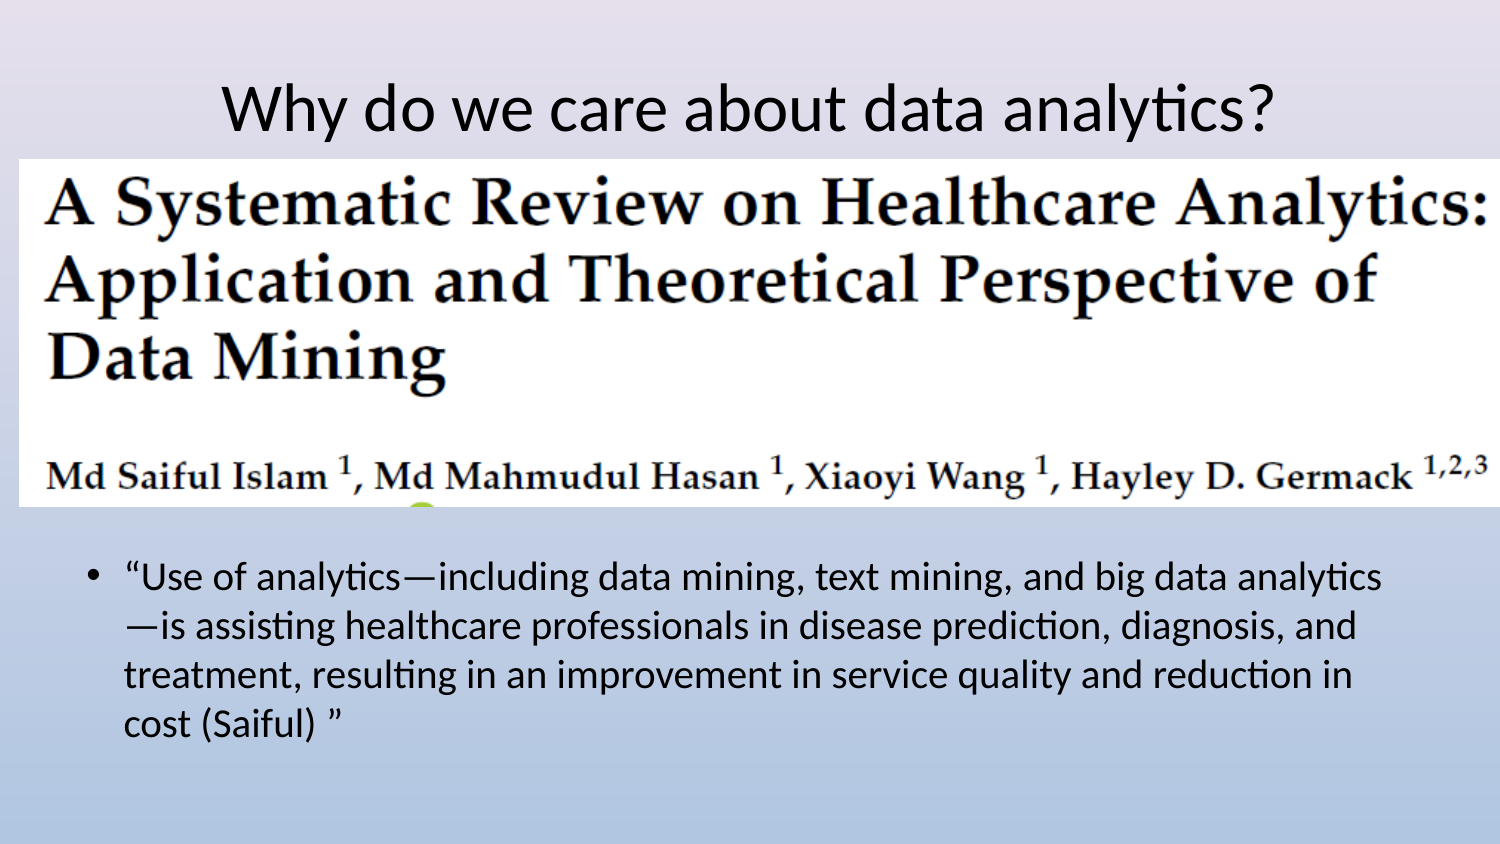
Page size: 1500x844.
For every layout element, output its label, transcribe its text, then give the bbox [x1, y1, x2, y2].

list “Use of analytics—including data mining, text mining, and big data analytics—is assisting healthcare professionals in disease prediction, diagnosis, and treatment, resulting in an improvement in service quality and reduction in cost (Saiful) ” [75, 515, 1425, 754]
title Why do we care about data analytics? [75, 33, 1425, 157]
picture [19, 159, 1500, 507]
